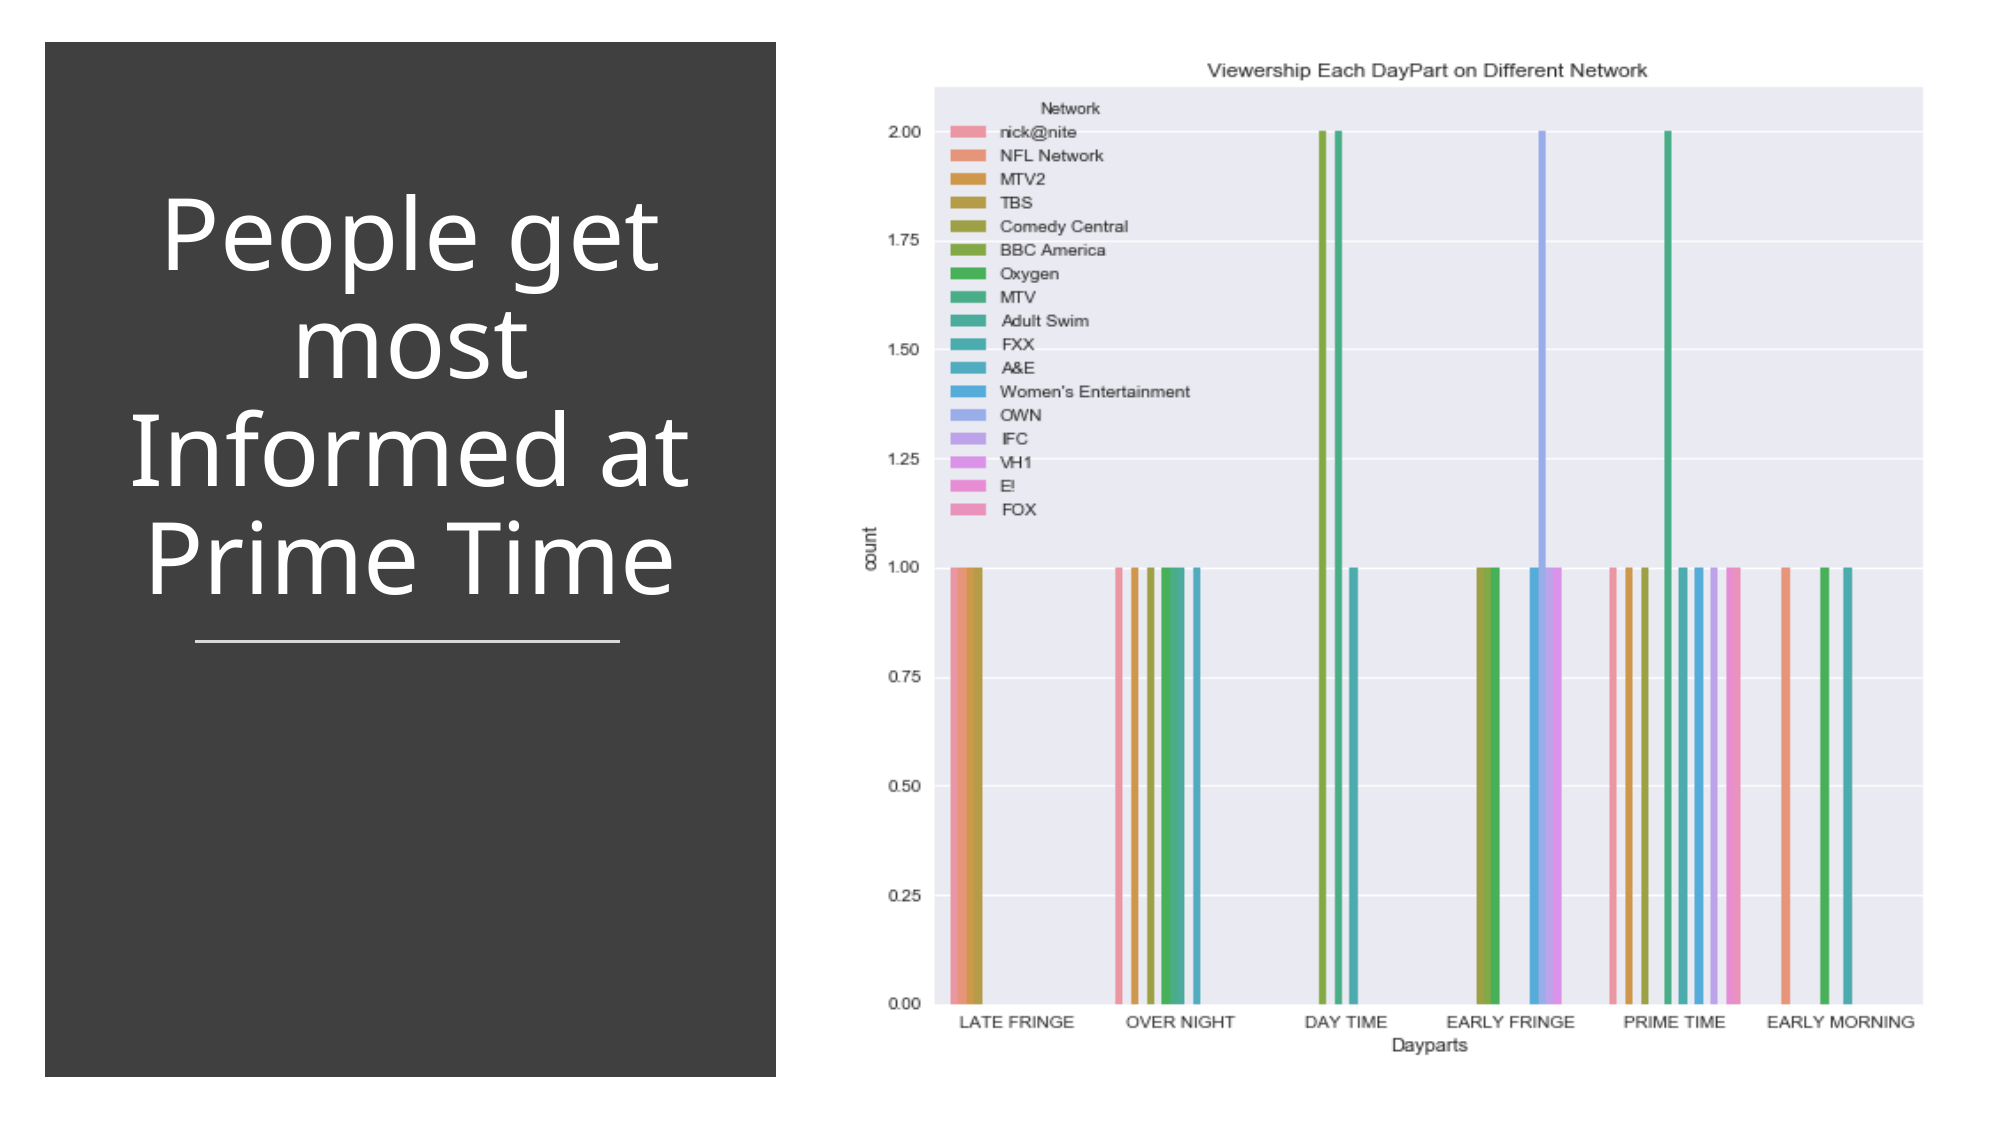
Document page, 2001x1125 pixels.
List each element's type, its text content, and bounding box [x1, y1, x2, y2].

text_box [54, 52, 767, 1067]
title People get most Informed at Prime Time [110, 149, 711, 624]
picture [850, 52, 1934, 1067]
